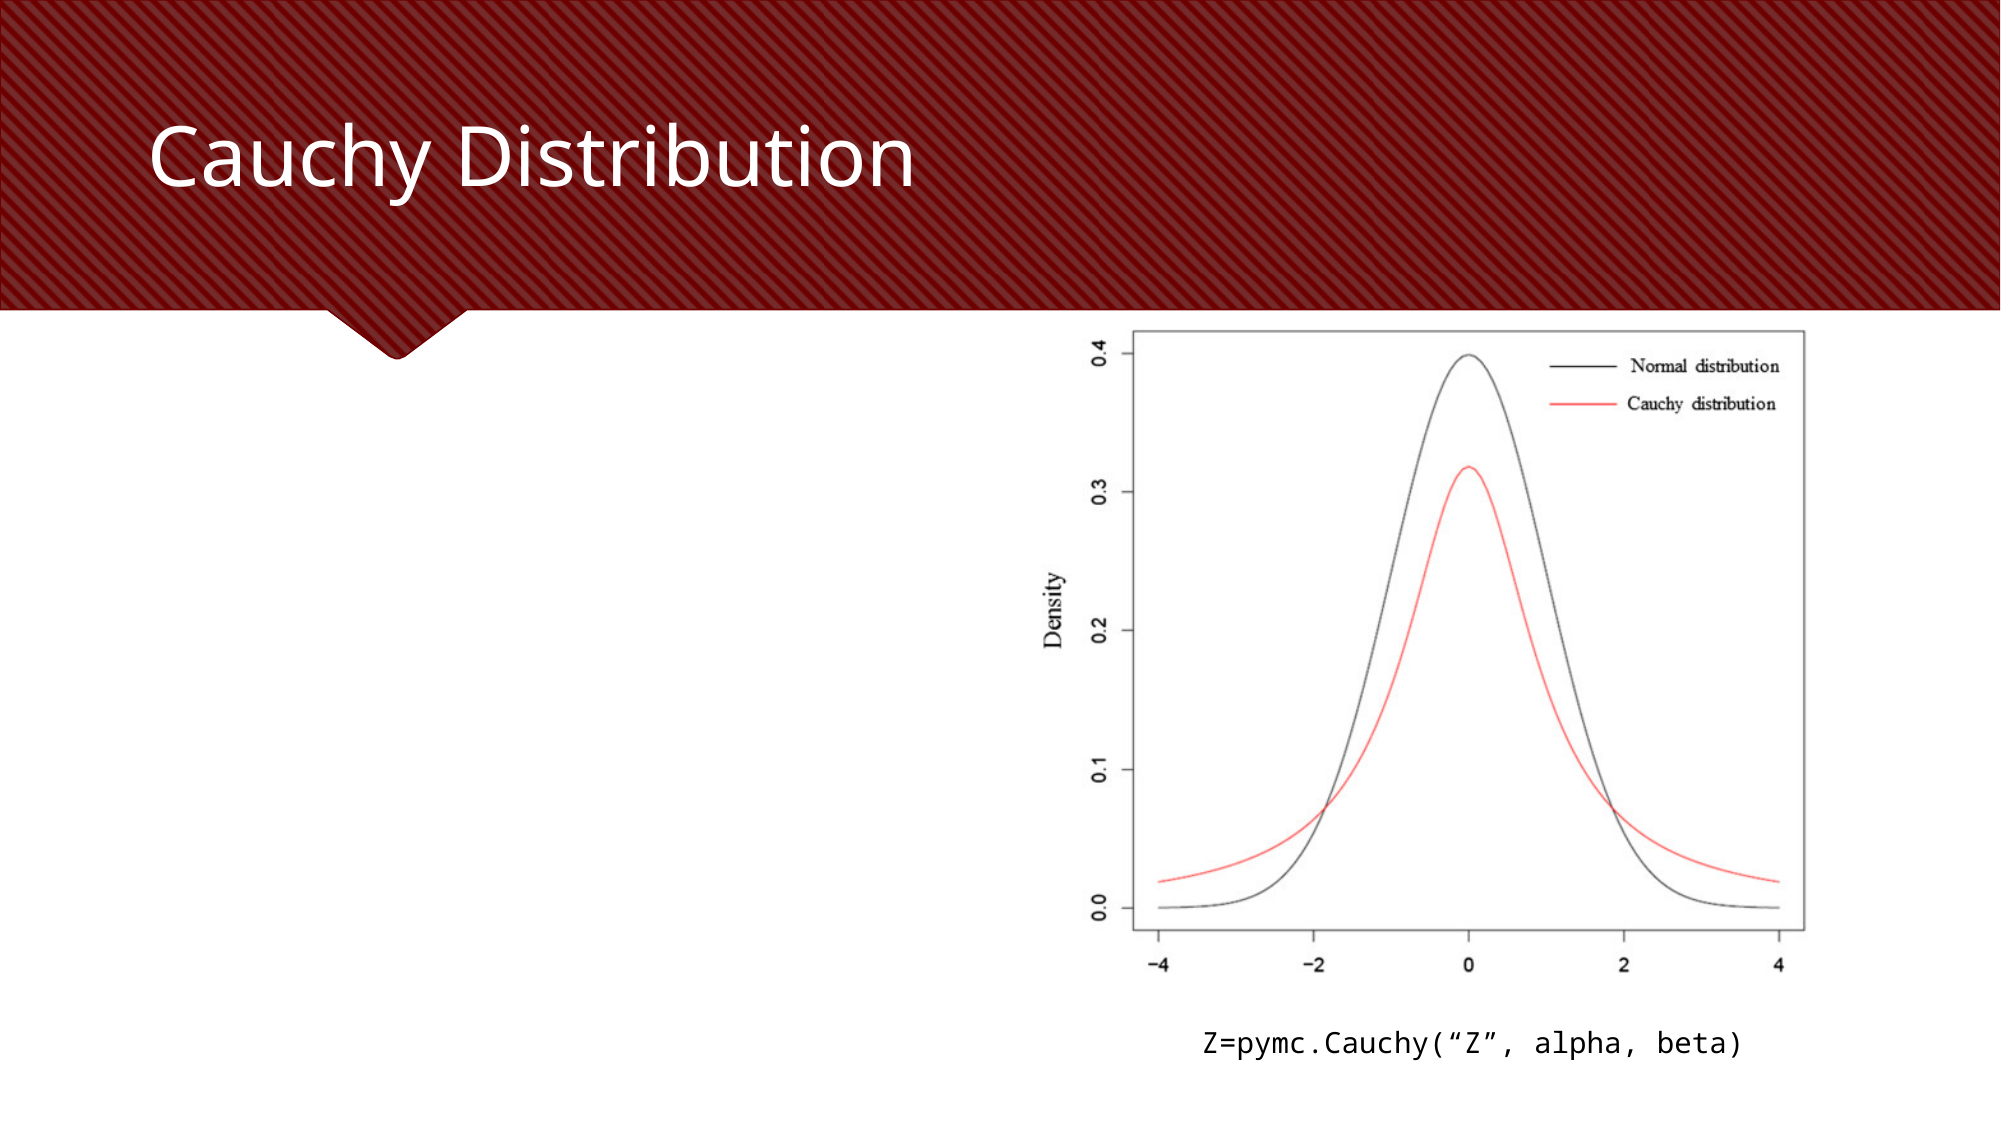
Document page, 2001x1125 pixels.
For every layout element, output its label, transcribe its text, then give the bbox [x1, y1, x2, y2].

picture [1041, 329, 1807, 973]
title Cauchy Distribution [132, 73, 1868, 233]
text_box Z=pymc.Cauchy(“Z”, alpha, beta) [1186, 1017, 1759, 1067]
